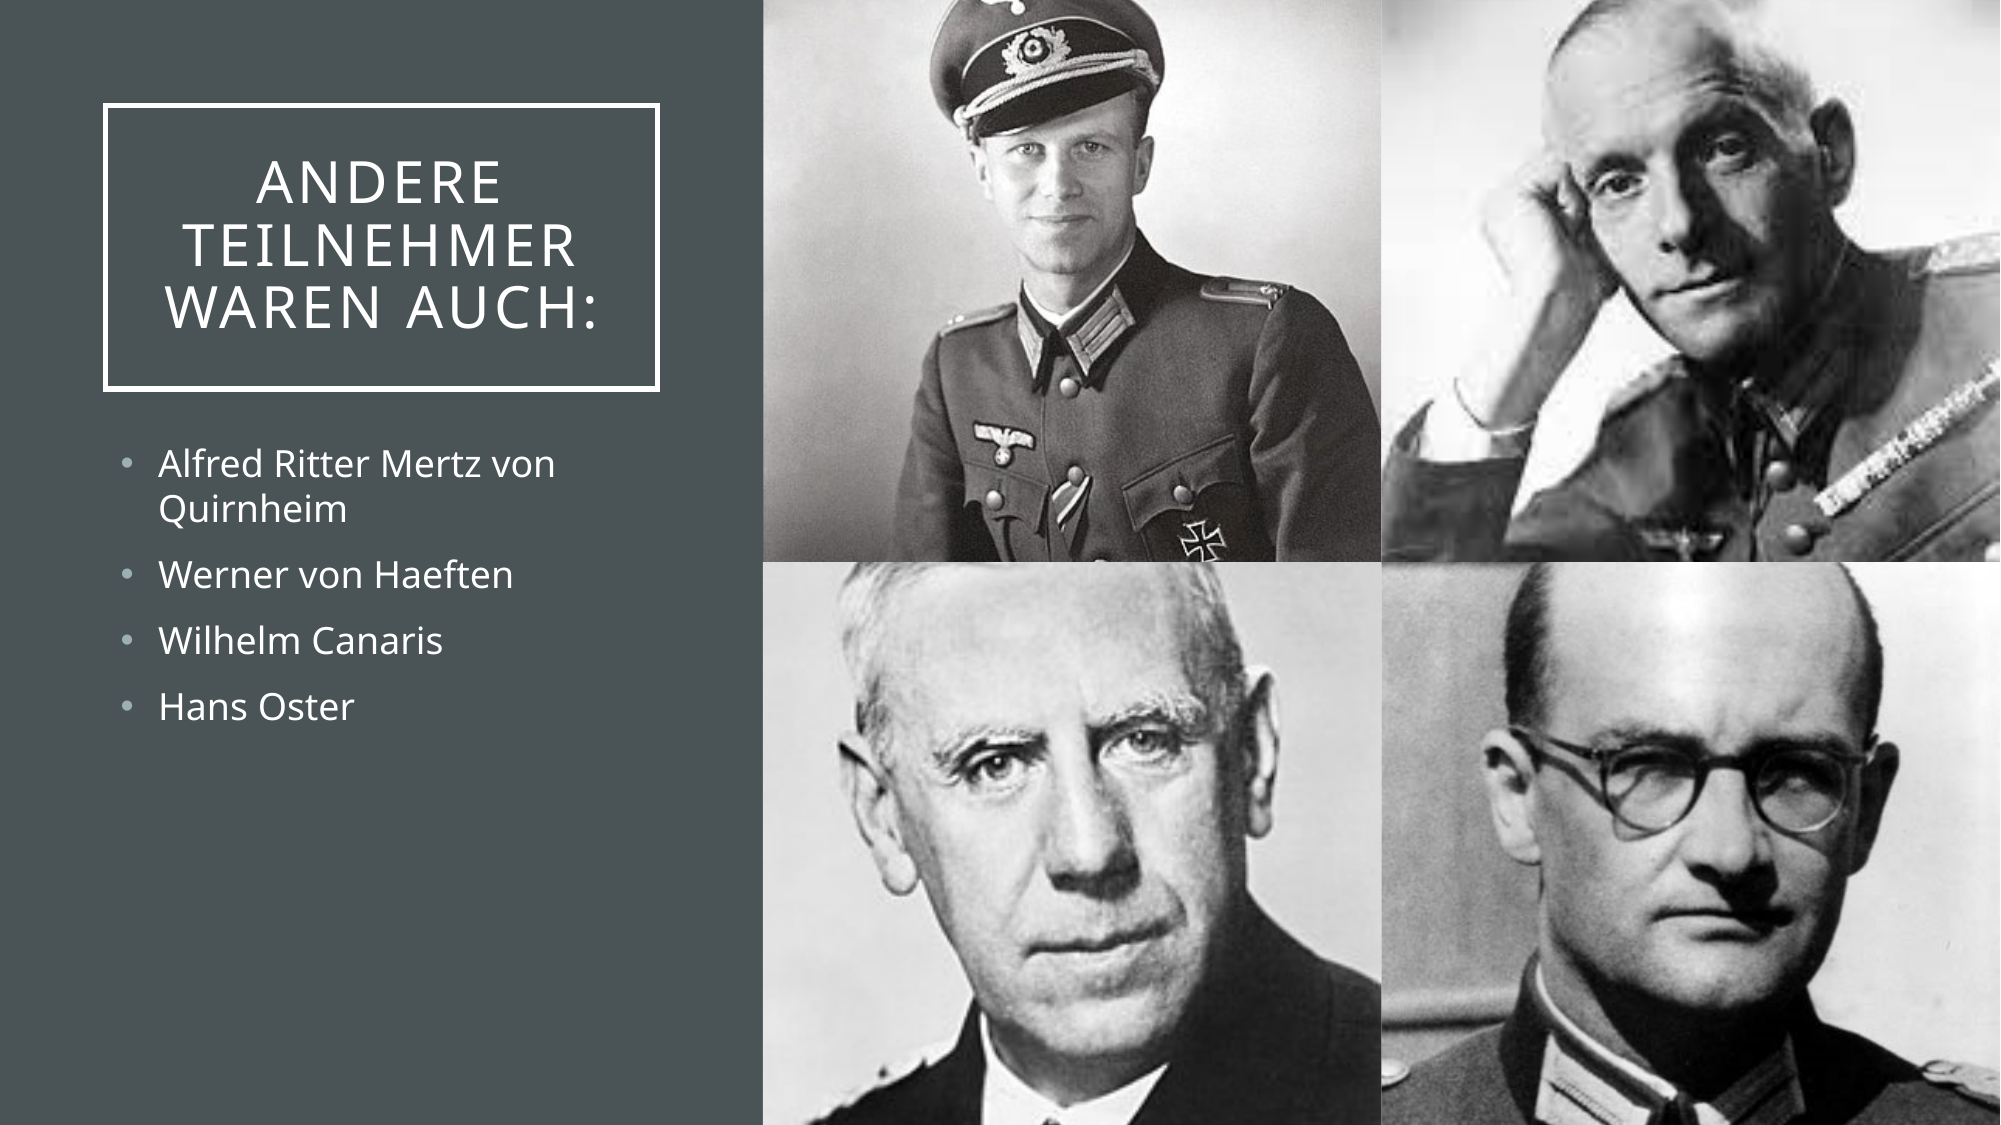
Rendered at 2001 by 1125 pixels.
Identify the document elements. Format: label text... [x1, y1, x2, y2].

text_box [0, 0, 762, 1125]
title Andere Teilnehmer waren auch: [103, 103, 660, 392]
picture [762, 0, 2000, 1125]
list Alfred Ritter Mertz von Quirnheim Werner von Haeften Wilhelm Canaris Hans Oster [105, 432, 658, 994]
